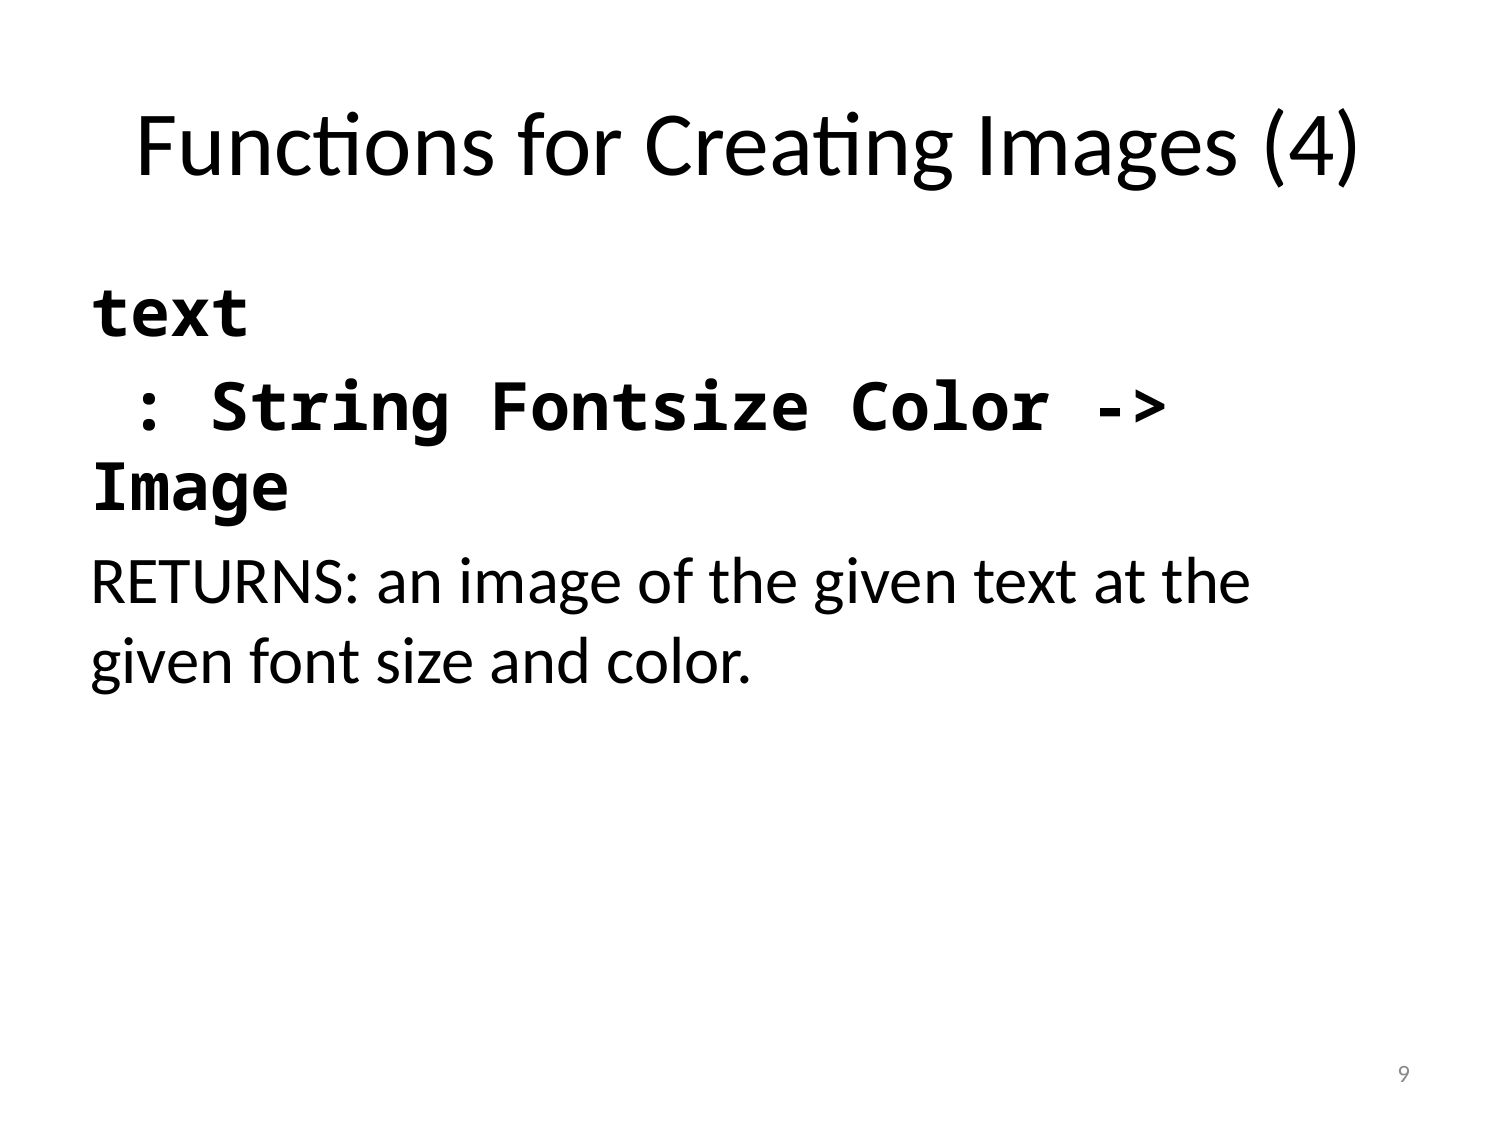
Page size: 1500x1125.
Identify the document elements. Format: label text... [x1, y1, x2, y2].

slide_number 9 [1074, 1042, 1425, 1103]
title Functions for Creating Images (4) [75, 45, 1425, 233]
list text : String Fontsize Color -> Image RETURNS: an image of the given text at the given font size and color. [75, 262, 1425, 1005]
